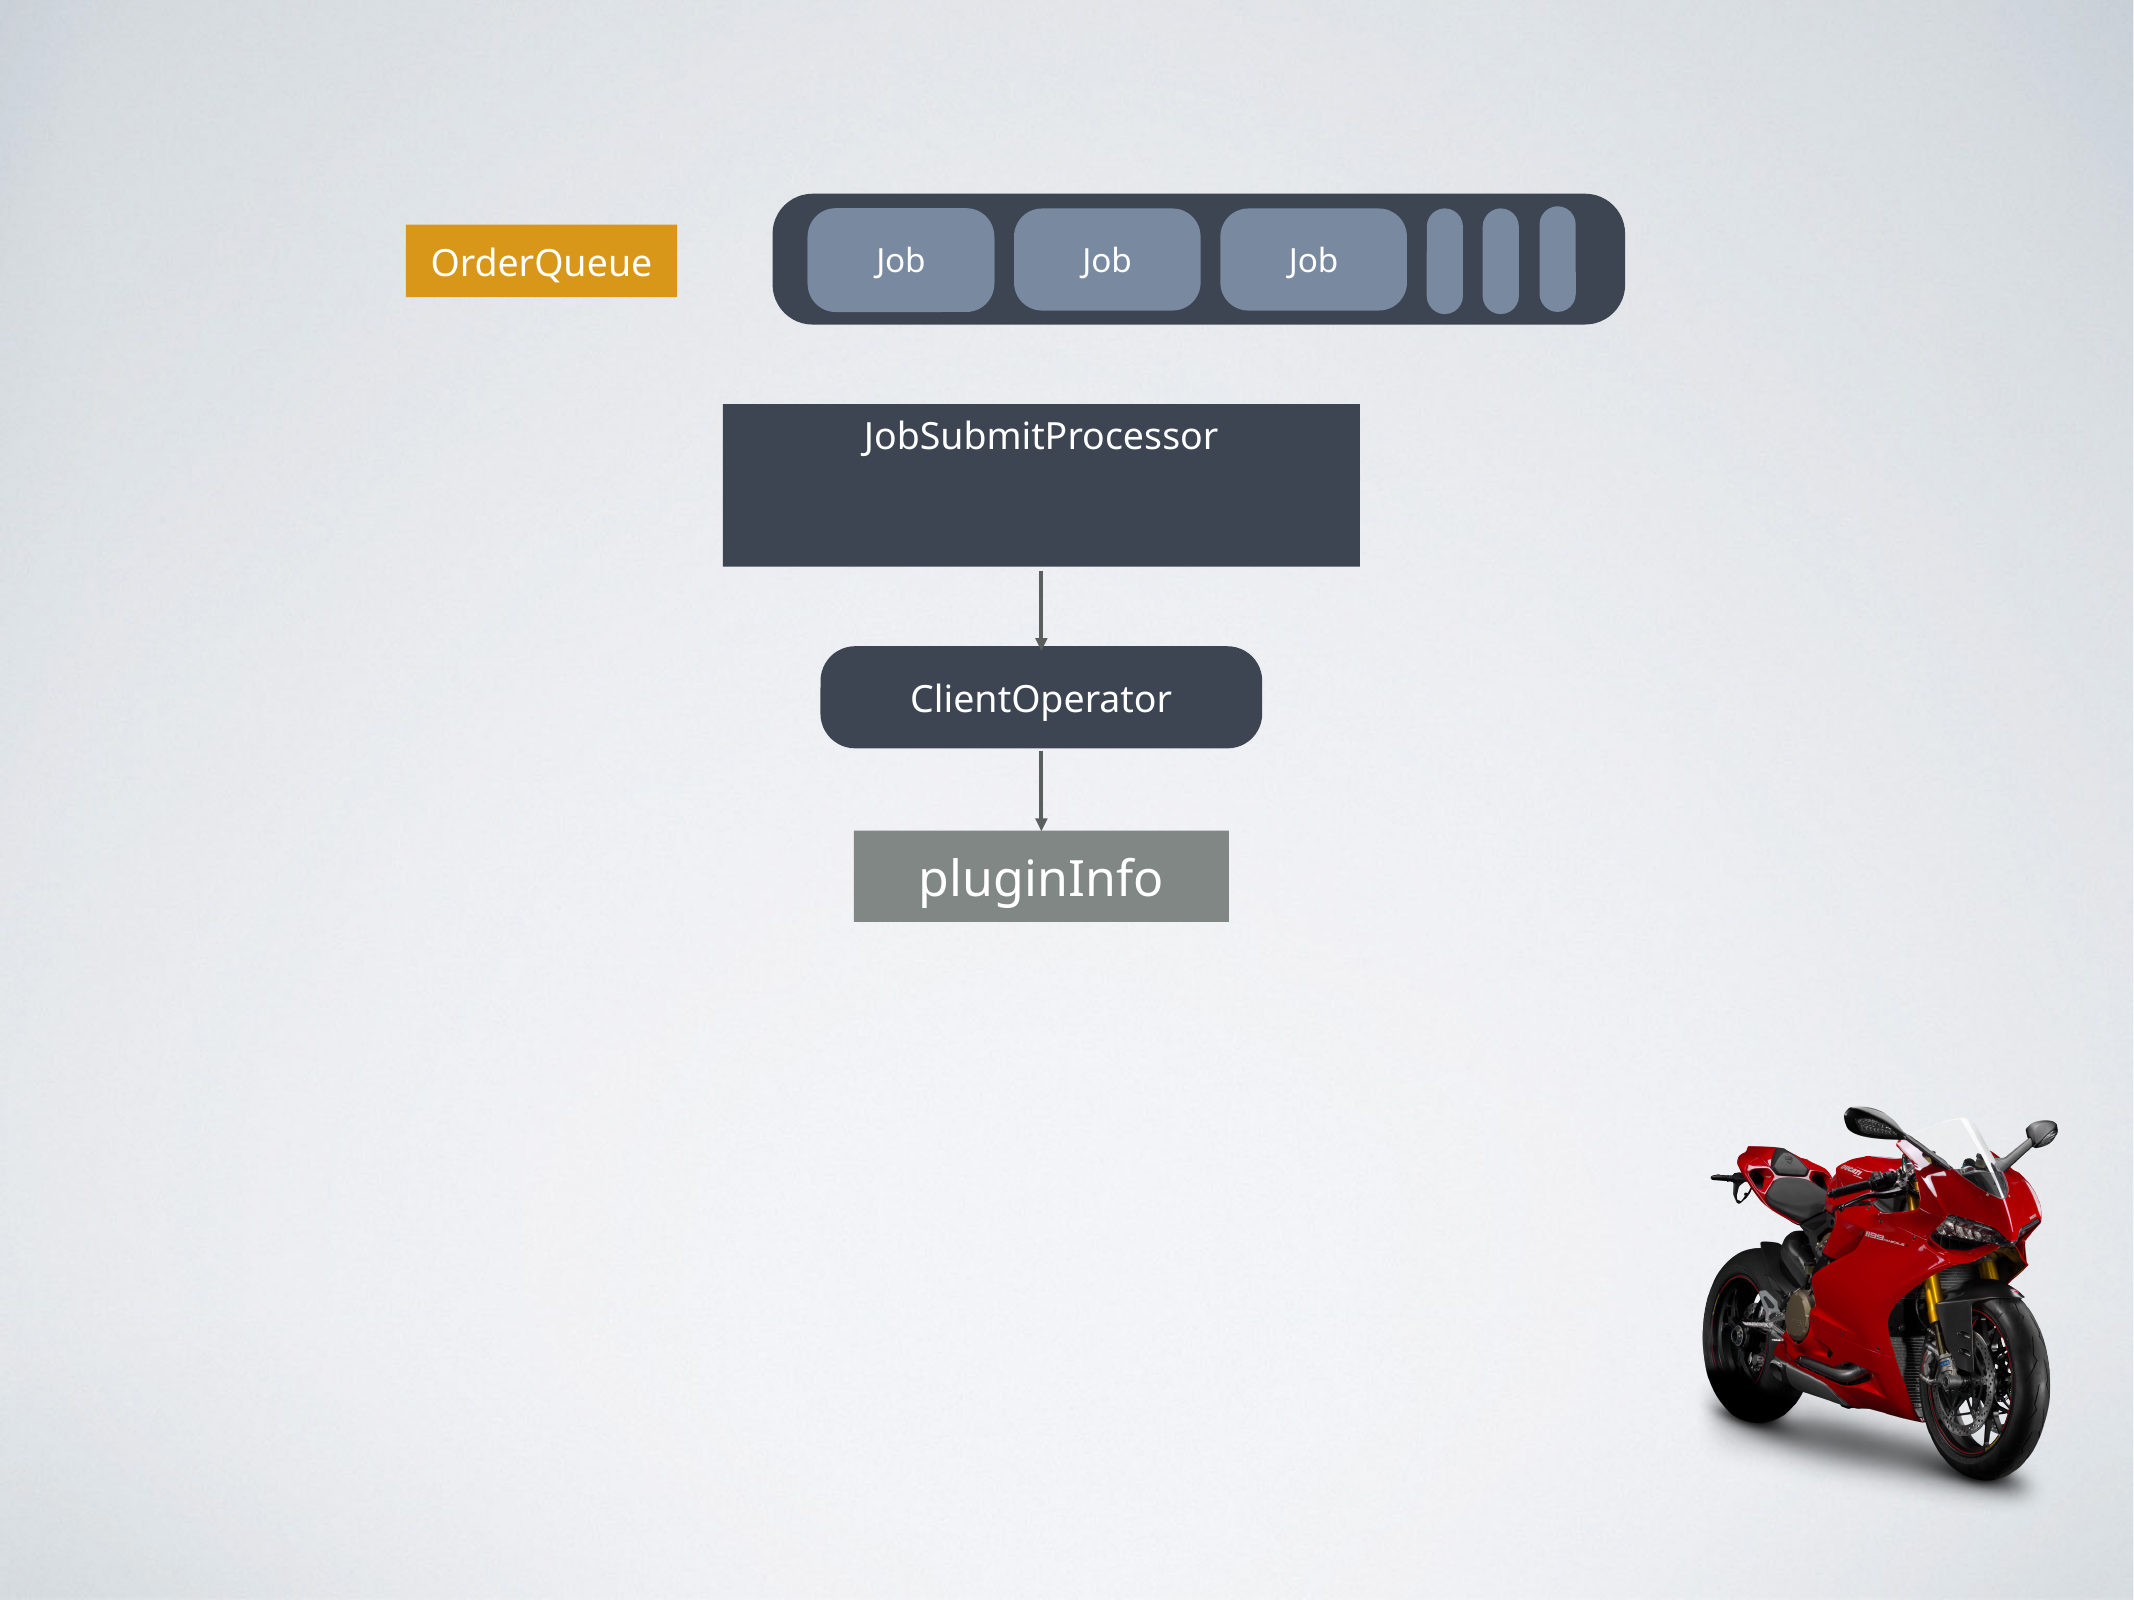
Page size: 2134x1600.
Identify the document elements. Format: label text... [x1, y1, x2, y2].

text_box [1035, 750, 1048, 832]
text_box JobSubmitProcessor [722, 404, 1360, 567]
text_box pluginInfo [853, 830, 1229, 922]
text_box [405, 193, 1626, 325]
text_box [1035, 570, 1048, 651]
text_box ClientOperator [820, 646, 1263, 749]
picture [0, 0, 2134, 1600]
